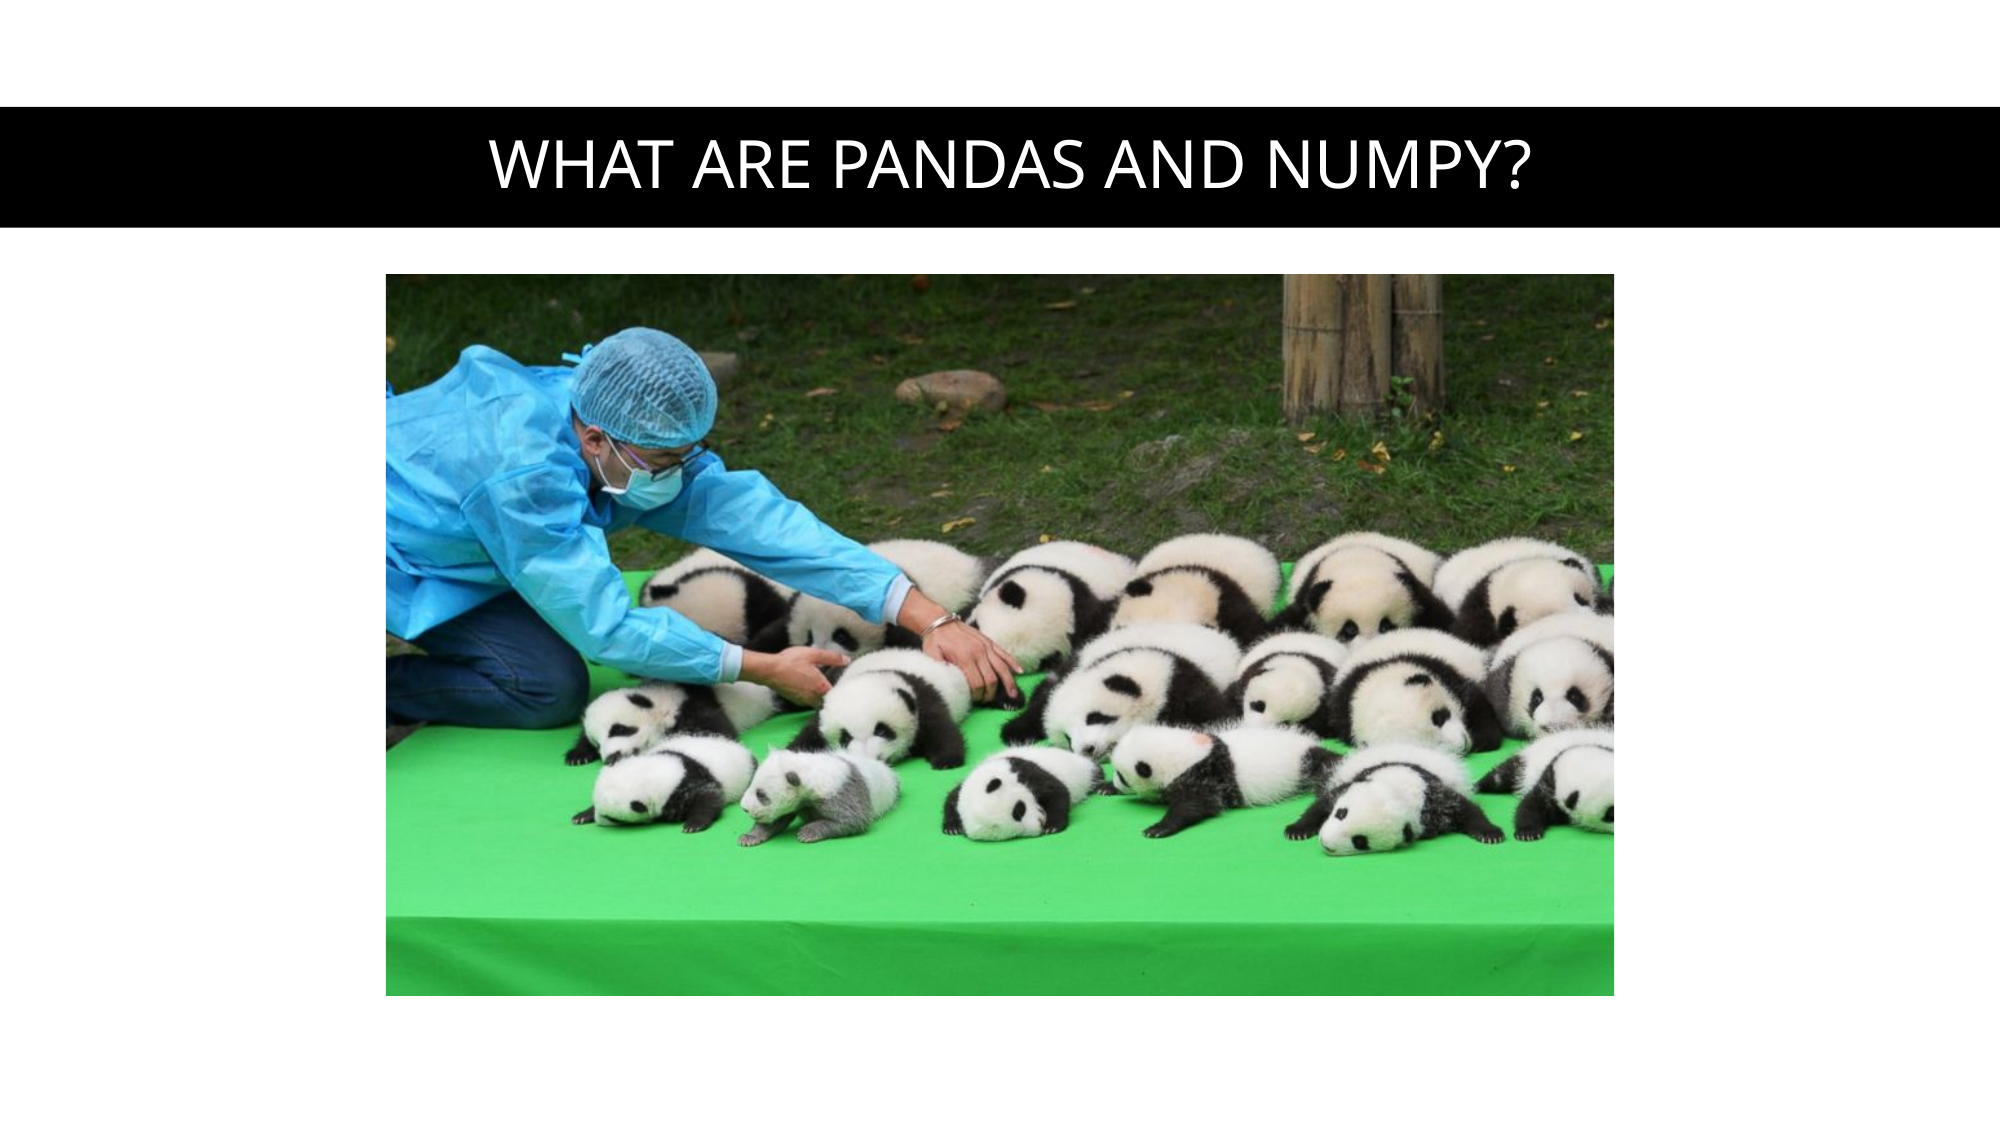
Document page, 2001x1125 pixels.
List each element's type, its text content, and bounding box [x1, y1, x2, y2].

picture [385, 274, 1615, 996]
text_box [0, 106, 2000, 229]
title WHAT ARE PANDAS AND NUMPY? [91, 105, 1931, 228]
